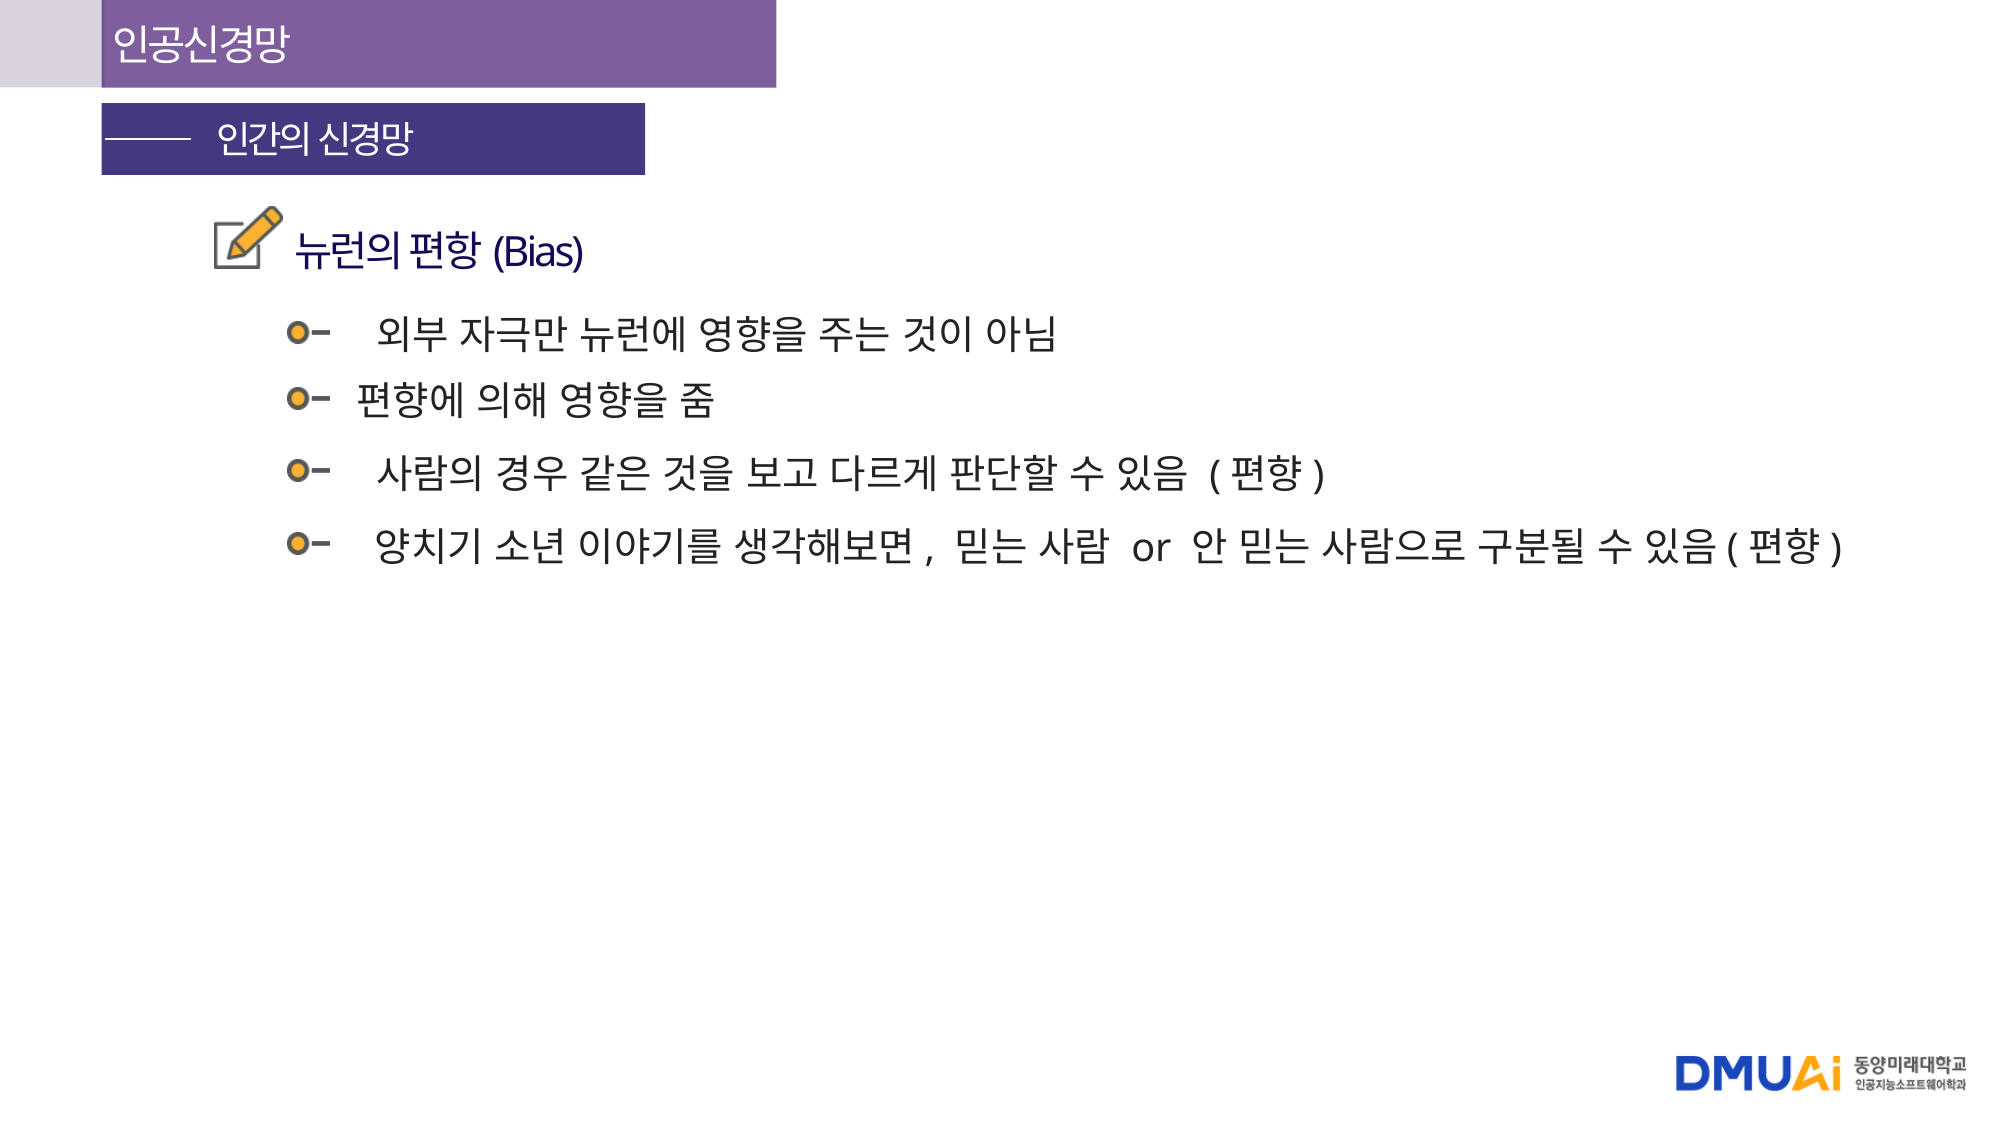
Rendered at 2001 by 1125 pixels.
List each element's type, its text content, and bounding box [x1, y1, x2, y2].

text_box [287, 369, 753, 433]
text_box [287, 302, 1114, 366]
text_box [213, 205, 599, 283]
text_box 인간의 신경망 [201, 108, 430, 169]
picture [1650, 1023, 2000, 1114]
text_box 인공신경망 [97, 11, 716, 77]
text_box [287, 514, 1897, 578]
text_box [287, 441, 1380, 505]
